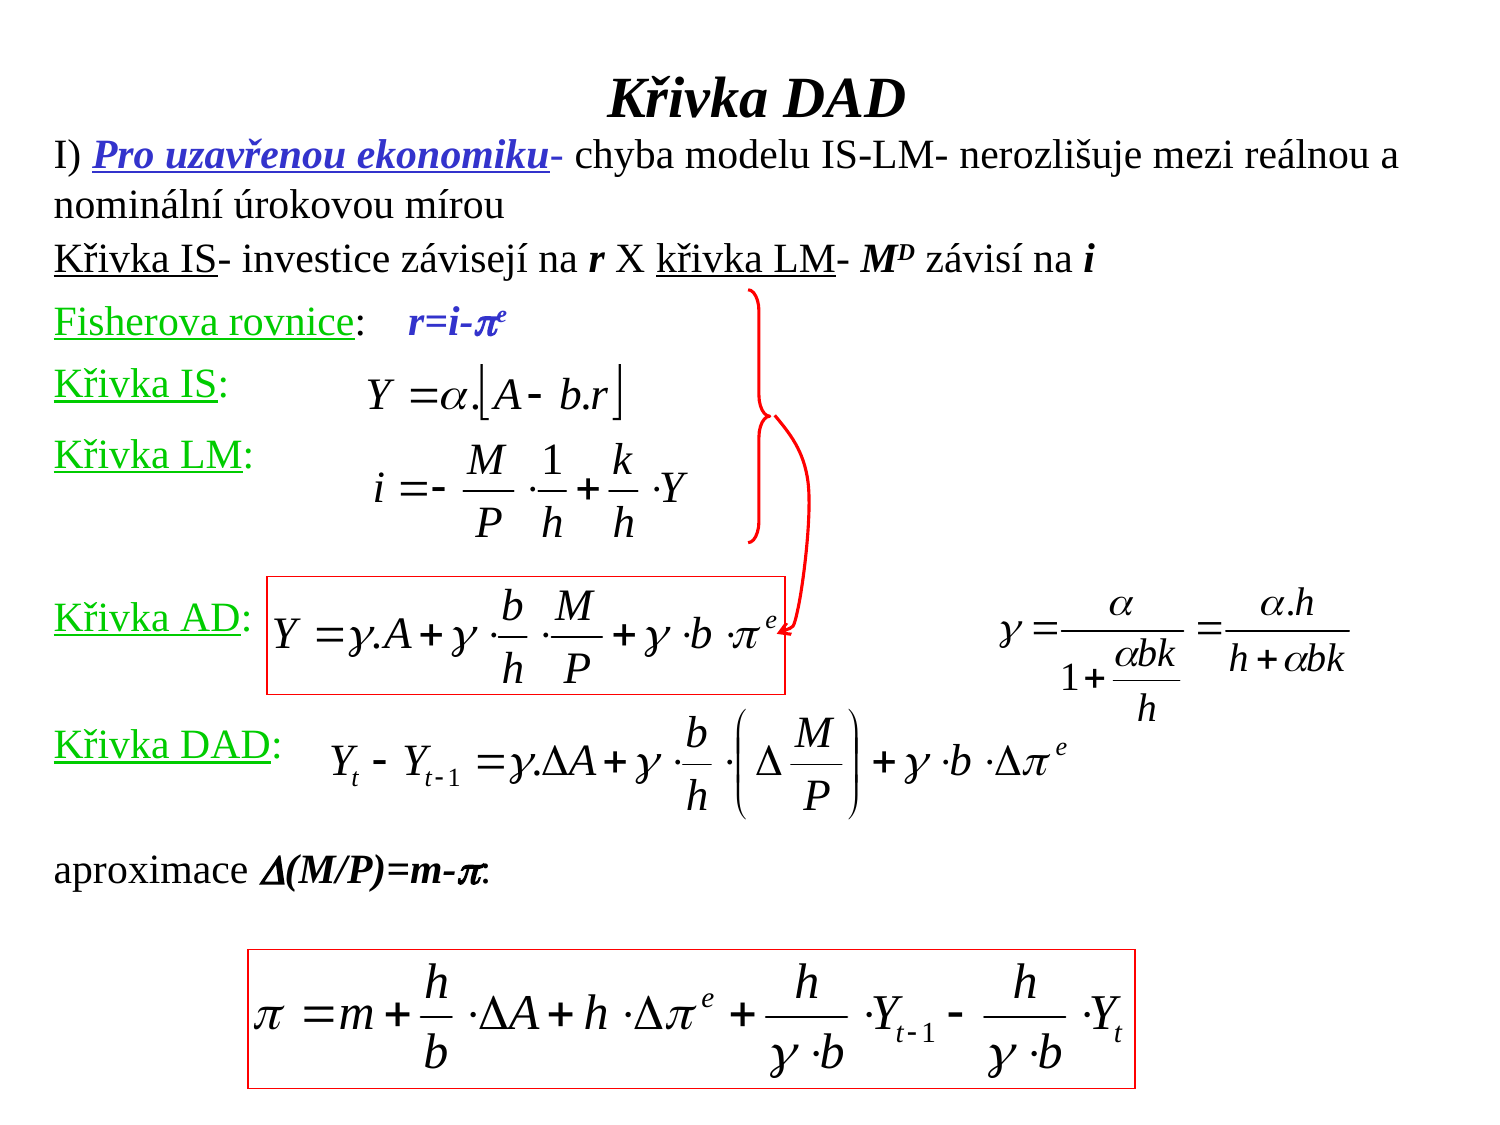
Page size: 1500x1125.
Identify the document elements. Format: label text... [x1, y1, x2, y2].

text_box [361, 363, 631, 429]
text_box I) Pro uzavřenou ekonomiku- chyba modelu IS-LM- nerozlišuje mezi reálnou a nominální úrokovou mírou Křivka IS- investice závisejí na r X křivka LM- MD závisí na i Fisherova rovnice: r=i-pe Křivka IS: Křivka LM: Křivka AD: Křivka DAD: aproximace D(M/P)=m-p: [38, 119, 1500, 900]
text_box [992, 577, 1358, 731]
text_box Křivka DAD [91, 0, 1422, 119]
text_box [267, 577, 785, 694]
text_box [324, 700, 1077, 829]
text_box [774, 415, 810, 630]
text_box [748, 289, 770, 543]
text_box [248, 950, 1135, 1089]
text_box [366, 431, 698, 548]
